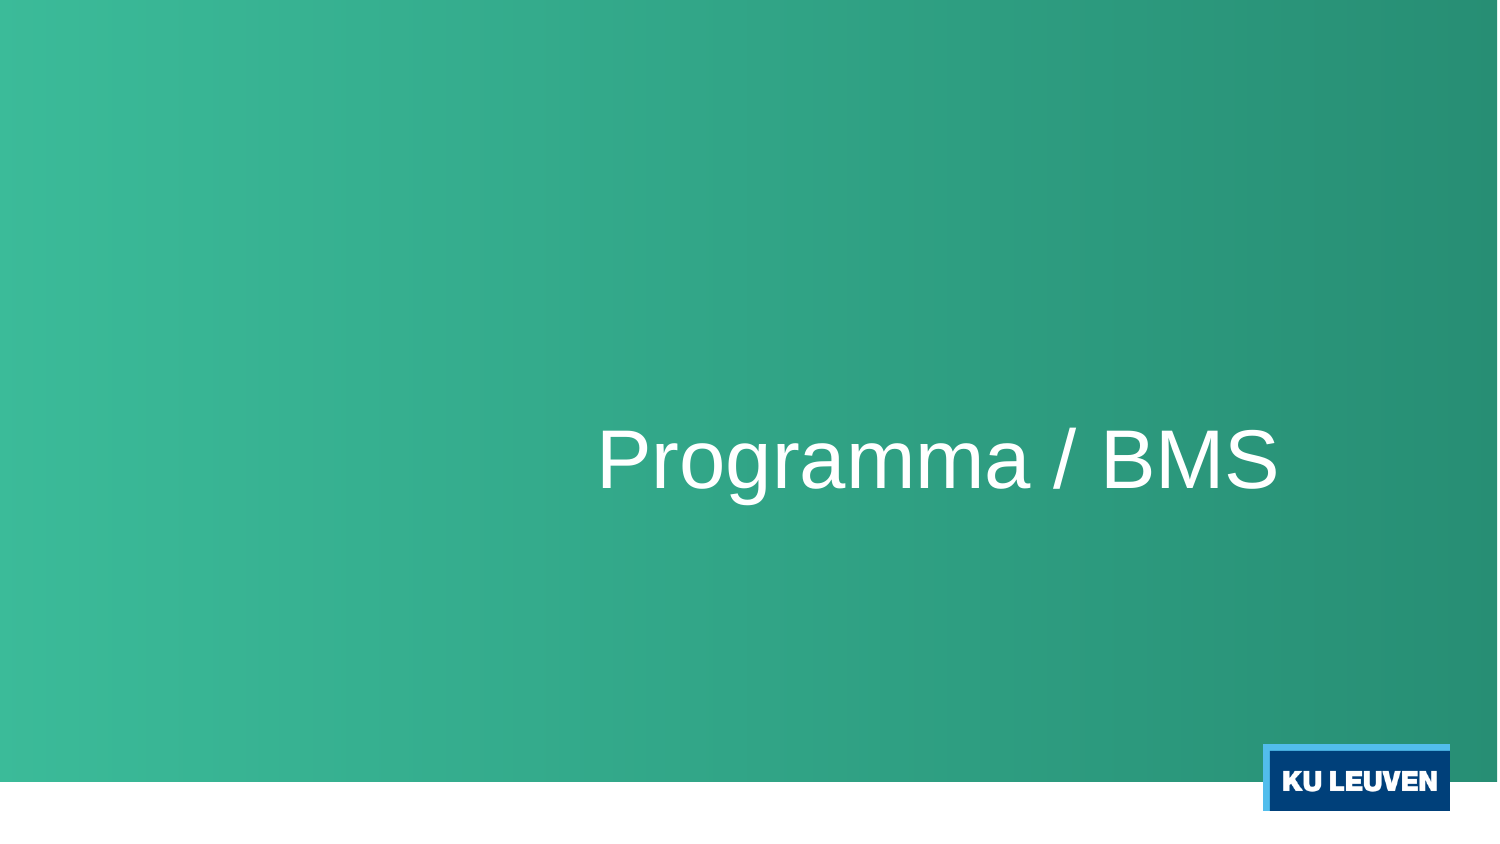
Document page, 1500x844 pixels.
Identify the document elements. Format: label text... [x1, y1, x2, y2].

picture [1263, 744, 1450, 811]
title Programma / BMS [596, 283, 1456, 505]
